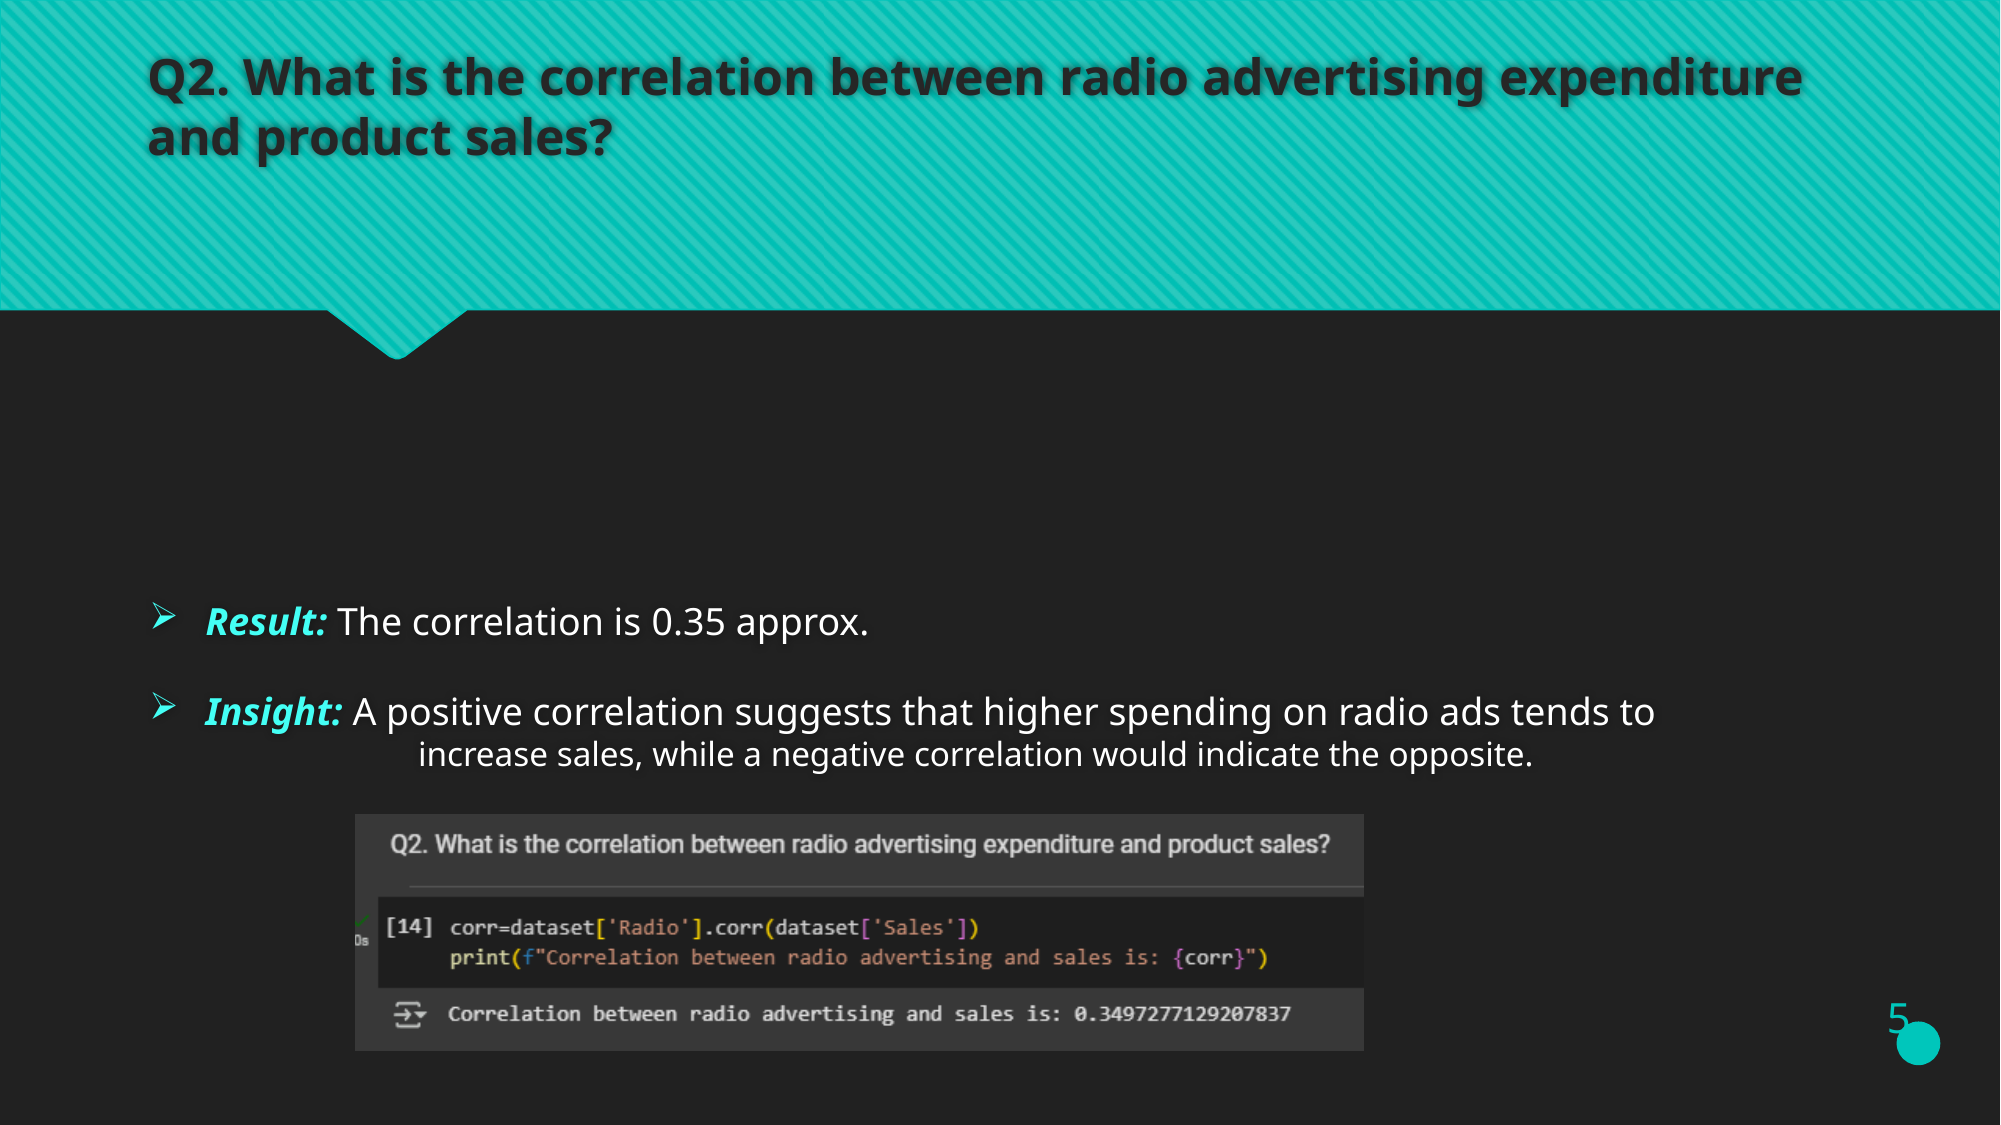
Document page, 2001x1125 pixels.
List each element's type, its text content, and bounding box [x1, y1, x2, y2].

slide_number 5 [1751, 970, 1926, 1051]
title Q2. What is the correlation between radio advertising expenditure and product sales? [132, 73, 1868, 233]
picture [354, 814, 1364, 1052]
list Result: The correlation is 0.35 approx. Insight: A positive correlation suggests that higher spending on radio ads tends to increase sales, while a negative correlation would indicate the opposite. [134, 336, 1718, 990]
